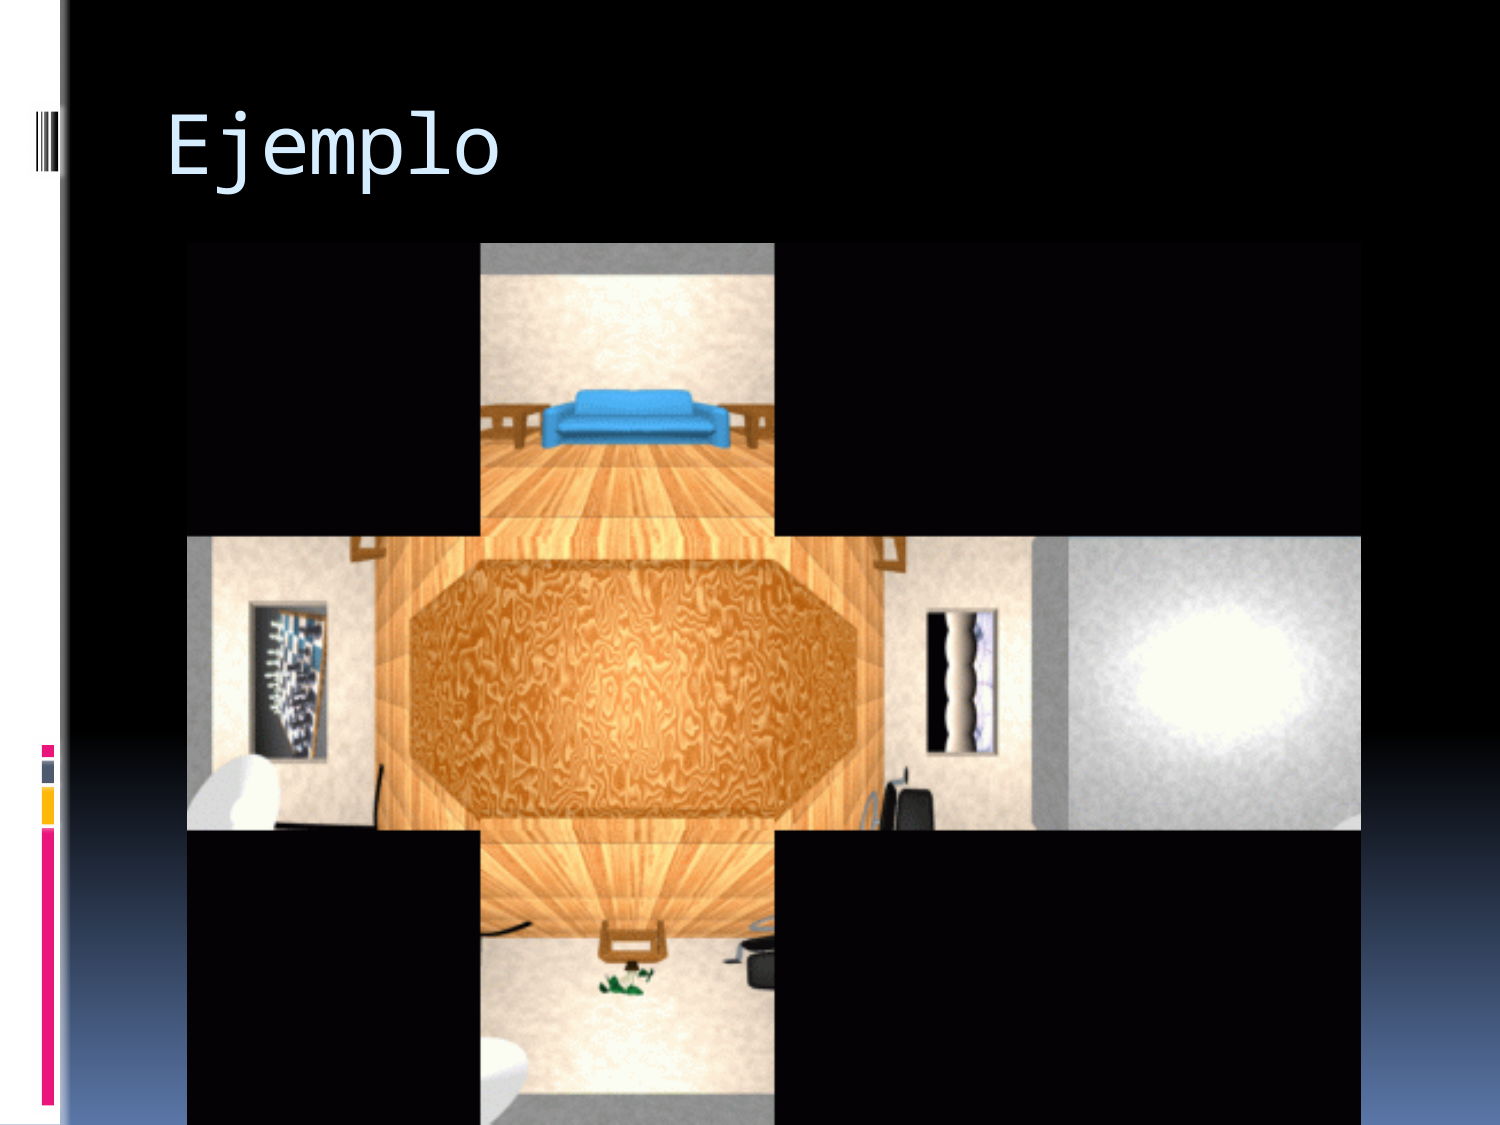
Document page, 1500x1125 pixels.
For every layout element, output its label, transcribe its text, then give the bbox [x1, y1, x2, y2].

title Ejemplo [150, 83, 1425, 234]
picture [186, 243, 1361, 1125]
